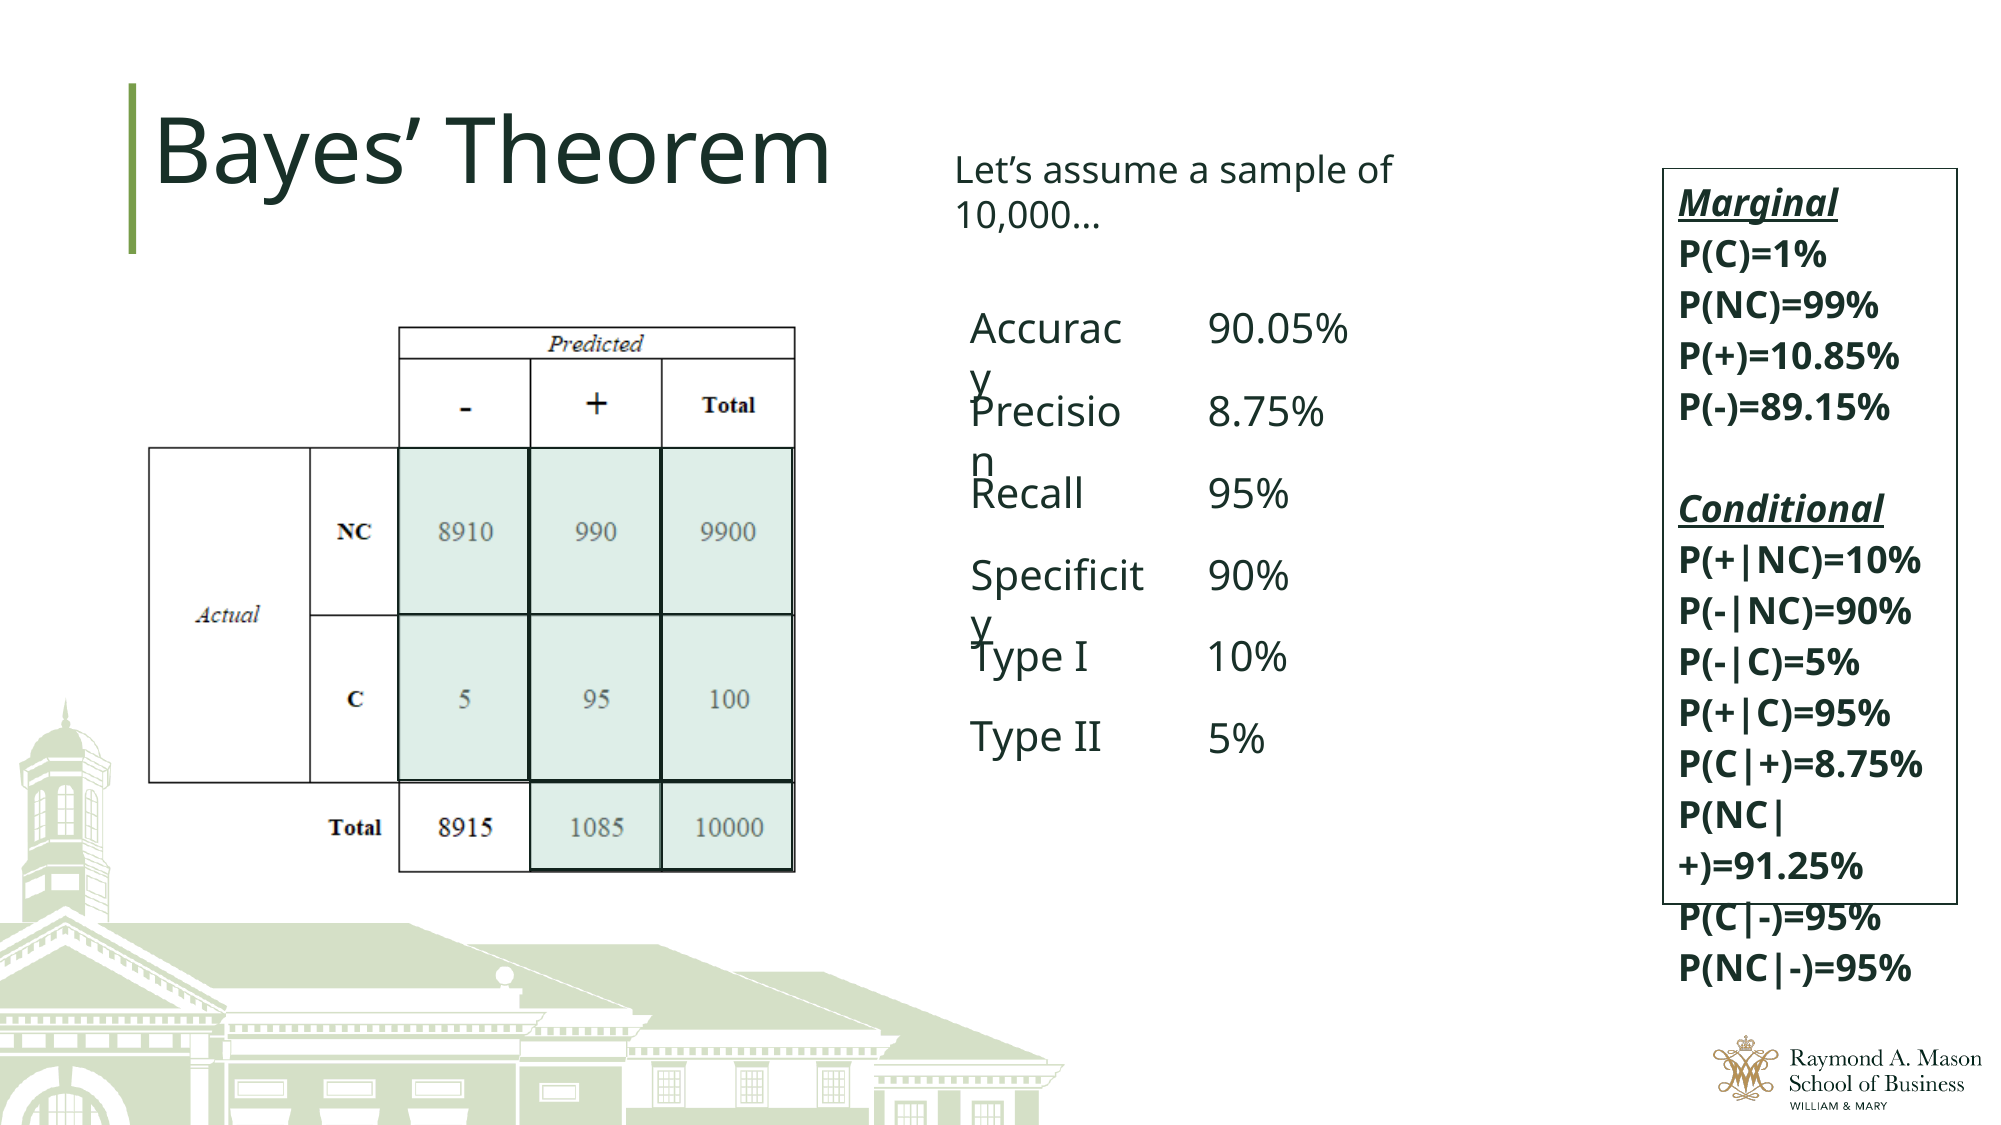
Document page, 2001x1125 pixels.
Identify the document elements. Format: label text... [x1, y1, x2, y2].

table_header Marginal P(C)=1% P(NC)=99% P(+)=10.85% P(-)=89.15% Conditional P(+|NC)=10% P(-|NC)=90% P(-|C)=5% P(+|C)=95% P(C|+)=8.75% P(NC|+)=91.25% P(C|-)=95% P(NC|-)=95% [1664, 169, 1956, 903]
text_box 90.05% [1192, 294, 1382, 360]
text_box 90% [1192, 540, 1382, 606]
picture [1713, 1035, 1982, 1110]
text_box Type I [955, 621, 1171, 687]
title Bayes’ Theorem [137, 45, 1863, 263]
text_box 10% [1191, 621, 1381, 687]
text_box Type II [955, 702, 1170, 768]
text_box 8.75% [1192, 376, 1382, 442]
text_box Recall [955, 459, 1145, 525]
text_box Precision [955, 377, 1145, 459]
text_box 5% [1192, 704, 1382, 770]
picture [0, 305, 1065, 1125]
text_box Let’s assume a sample of 10,000… [939, 138, 1549, 243]
text_box Accuracy [955, 294, 1145, 377]
text_box Specificity [955, 540, 1171, 621]
text_box 95% [1192, 459, 1382, 525]
